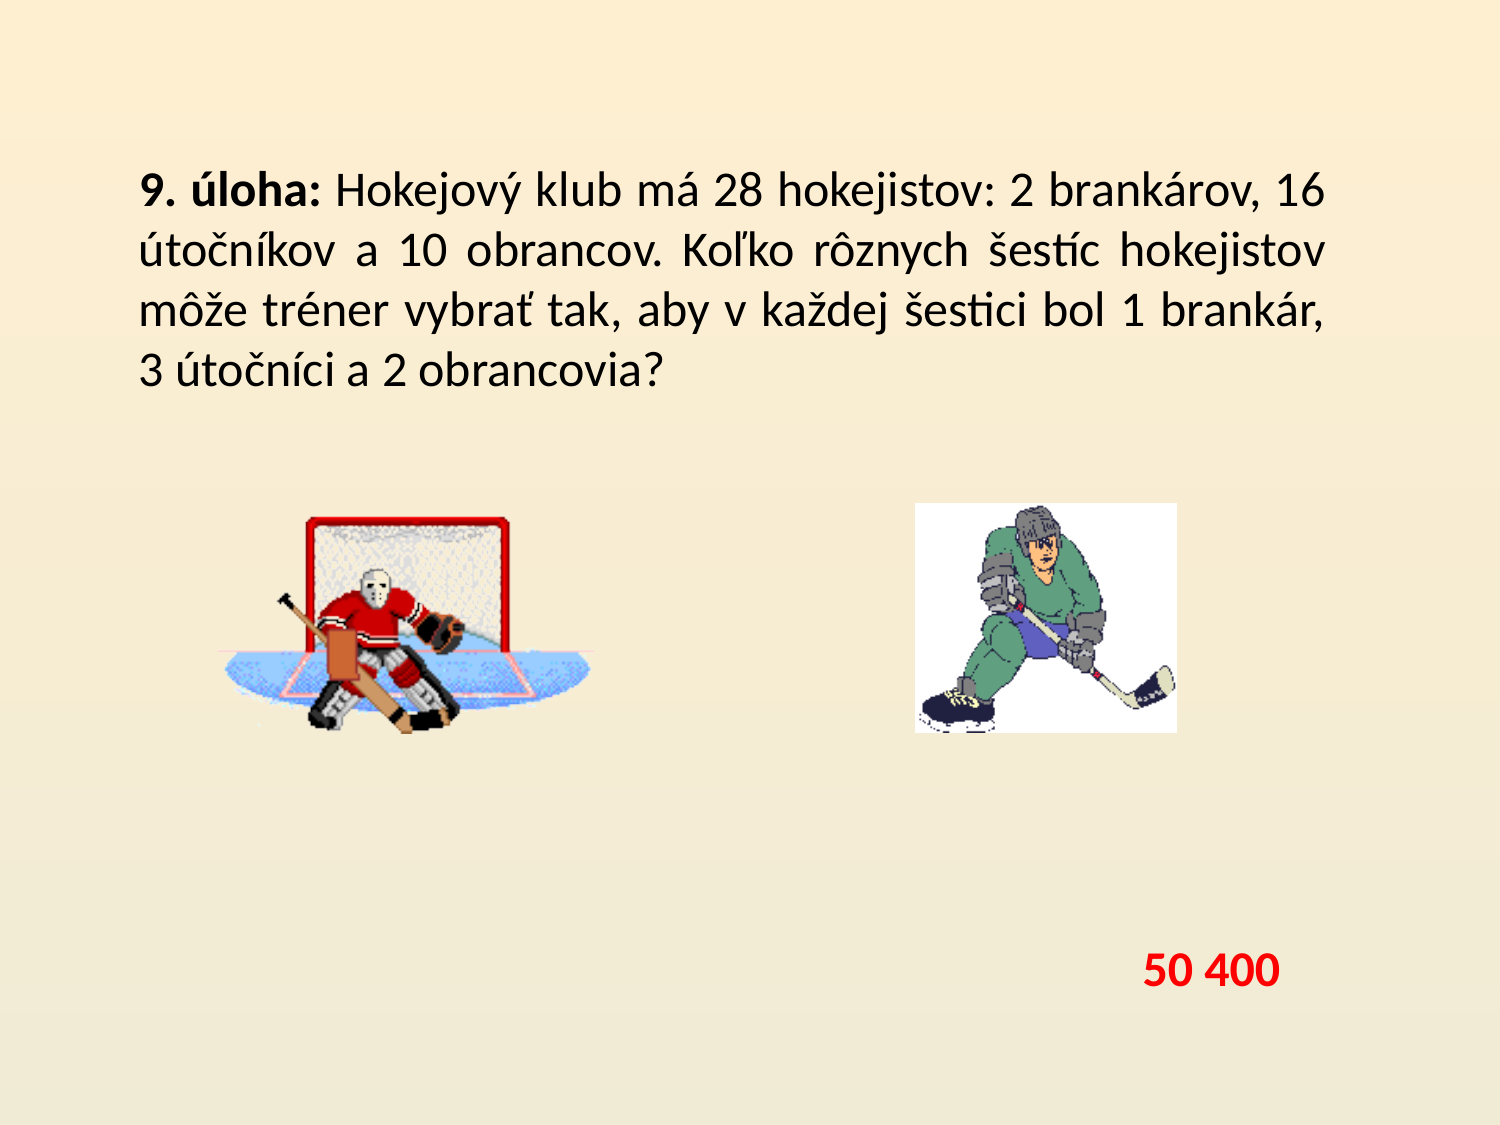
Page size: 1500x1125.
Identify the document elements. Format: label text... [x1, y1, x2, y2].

picture [915, 503, 1177, 734]
text_box 50 400 [1127, 928, 1306, 1004]
text_box 9. úloha: Hokejový klub má 28 hokejistov: 2 brankárov, 16 útočníkov a 10 obrancov. Koľko rôznych šestíc hokejistov môže tréner vybrať tak, aby v každej šestici bol 1 brankár, 3 útočníci a 2 obrancovia? [123, 148, 1341, 404]
picture [218, 491, 594, 734]
